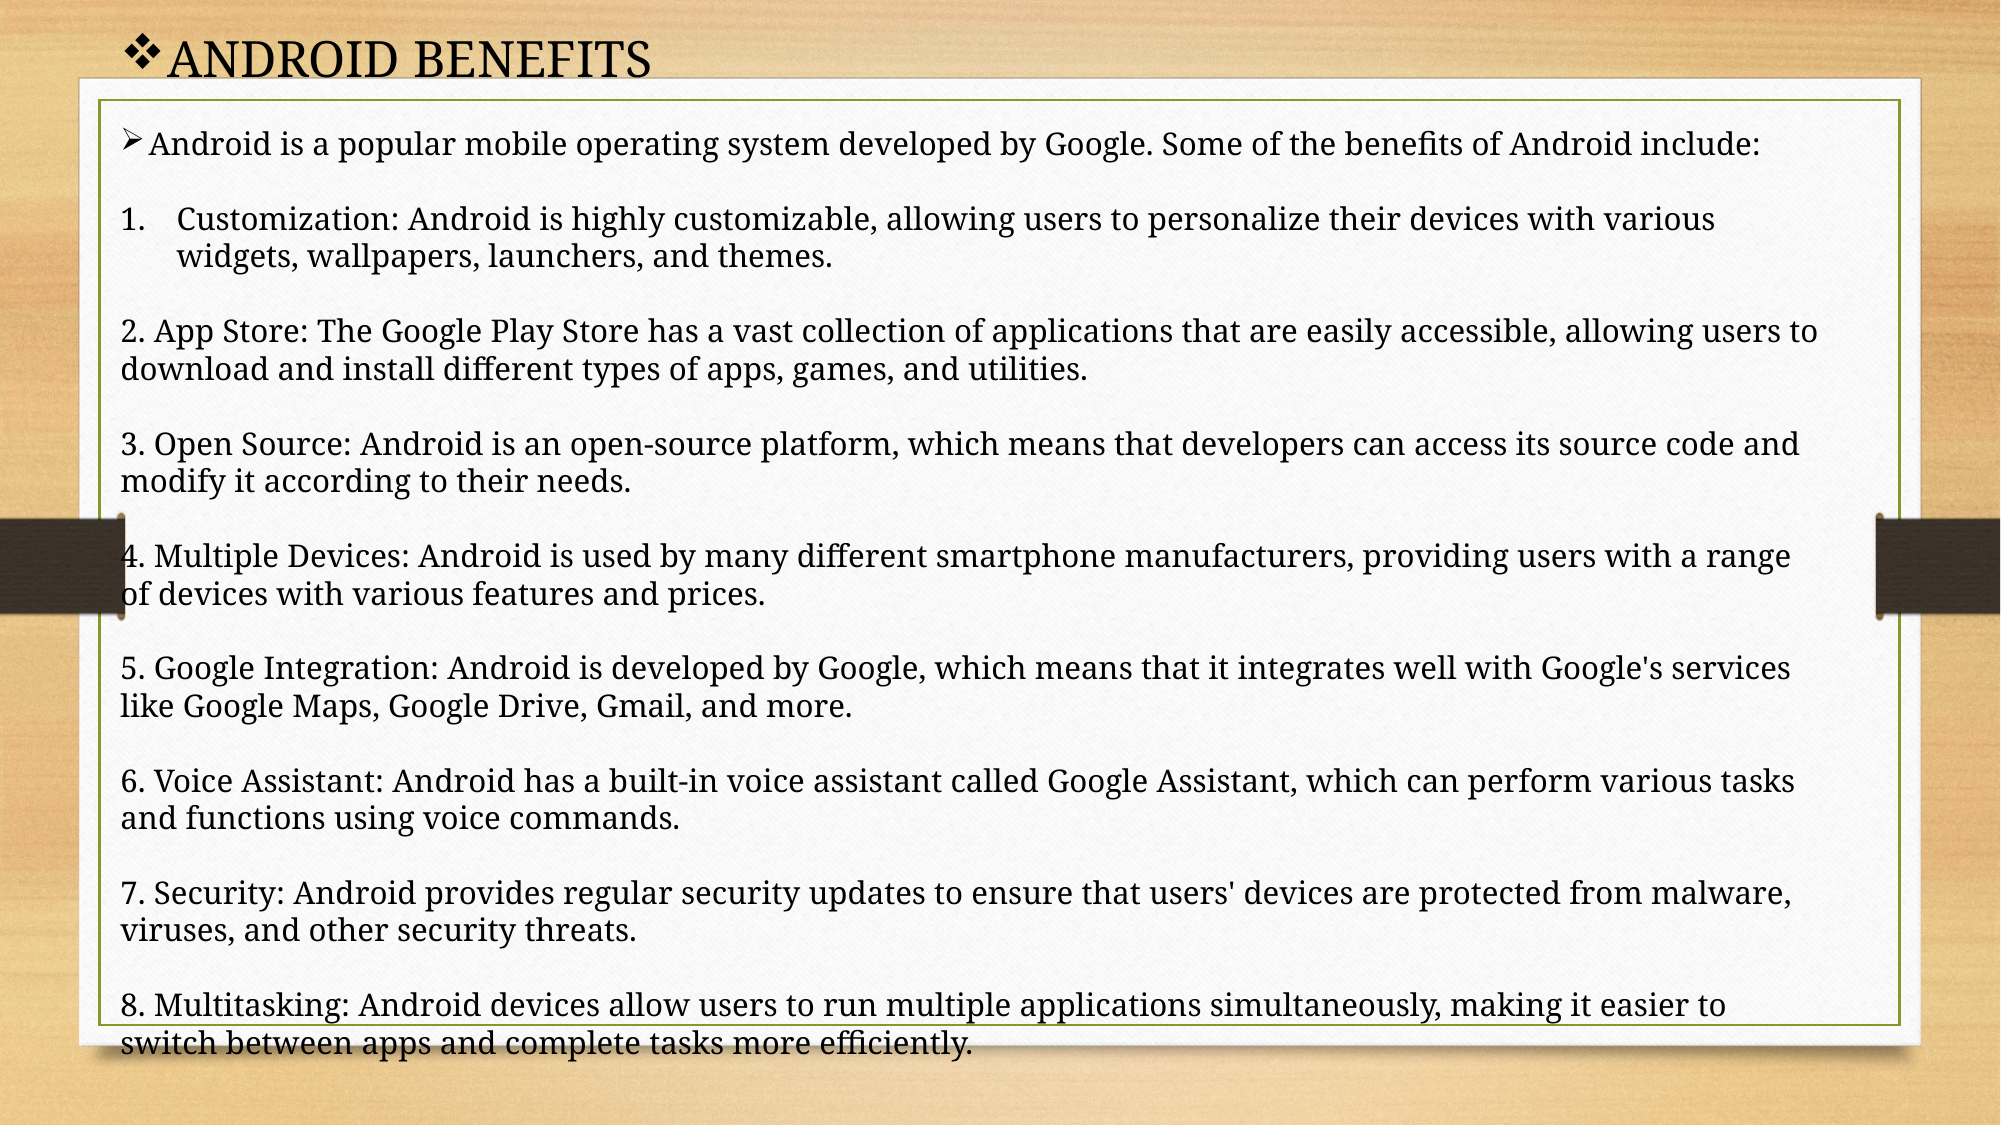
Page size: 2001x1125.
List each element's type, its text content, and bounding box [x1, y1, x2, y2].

picture [0, 0, 2001, 1125]
text_box ANDROID BENEFITS [105, 19, 1442, 95]
text_box Android is a popular mobile operating system developed by Google. Some of the benefits of Android include: Customization: Android is highly customizable, allowing users to personalize their devices with various widgets, wallpapers, launchers, and themes. 2. App Store: The Google Play Store has a vast collection of applications that are easily accessible, allowing users to download and install different types of apps, games, and utilities. 3. Open Source: Android is an open-source platform, which means that developers can access its source code and modify it according to their needs. 4. Multiple Devices: Android is used by many different smartphone manufacturers, providing users with a range of devices with various features and prices. 5. Google Integration: Android is developed by Google, which means that it integrates well with Google's services like Google Maps, Google Drive, Gmail, and more. 6. Voice Assistant: Android has a built-in voice assistant called Google Assistant, which can perform various tasks and functions using voice commands. 7. Security: Android provides regular security updates to ensure that users' devices are protected from malware, viruses, and other security threats. 8. Multitasking: Android devices allow users to run multiple applications simultaneously, making it easier to switch between apps and complete tasks more efficiently. [105, 116, 1845, 1068]
